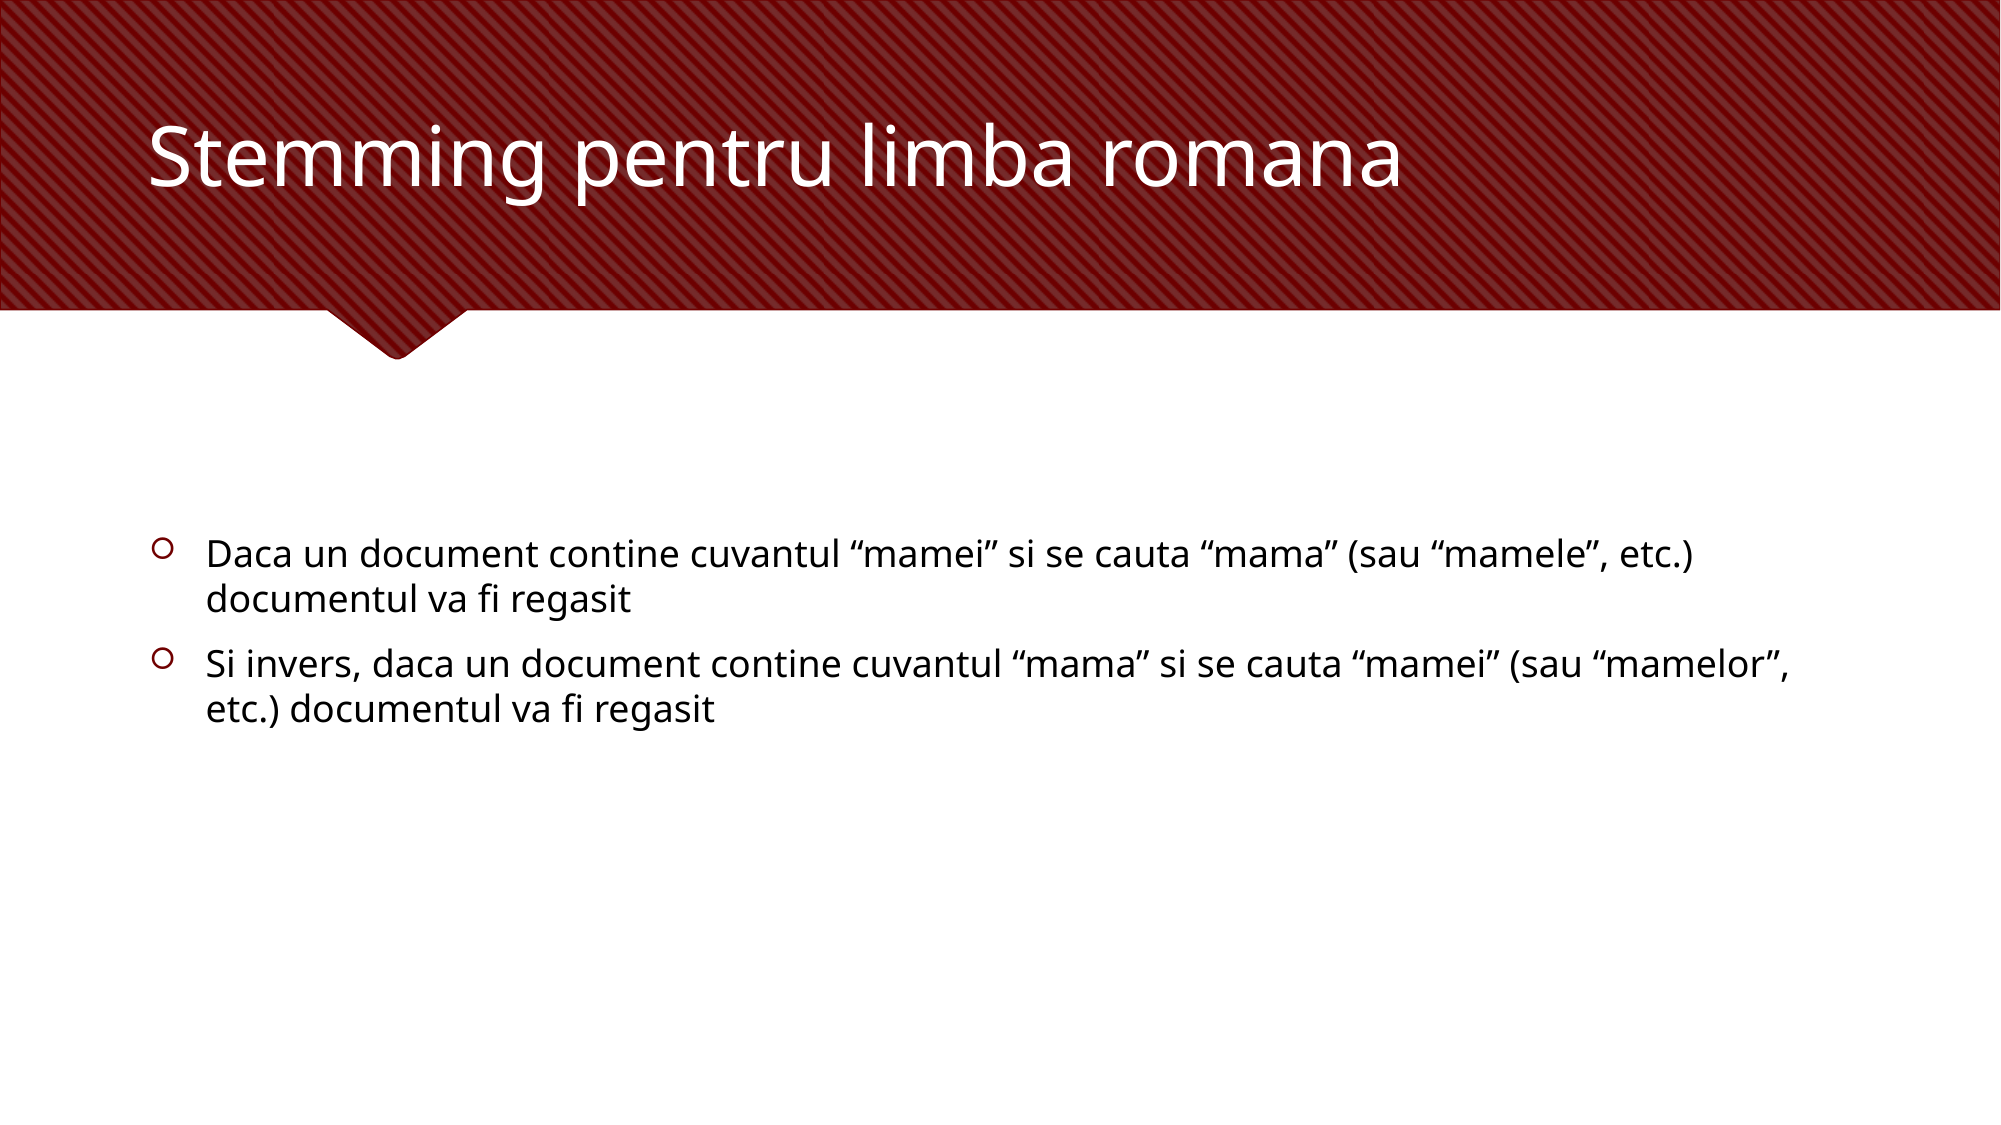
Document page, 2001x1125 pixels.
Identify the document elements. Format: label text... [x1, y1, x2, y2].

list Daca un document contine cuvantul “mamei” si se cauta “mama” (sau “mamele”, etc.) documentul va fi regasit Si invers, daca un document contine cuvantul “mama” si se cauta “mamei” (sau “mamelor”, etc.) documentul va fi regasit [134, 364, 1866, 962]
title Stemming pentru limba romana [132, 73, 1868, 233]
